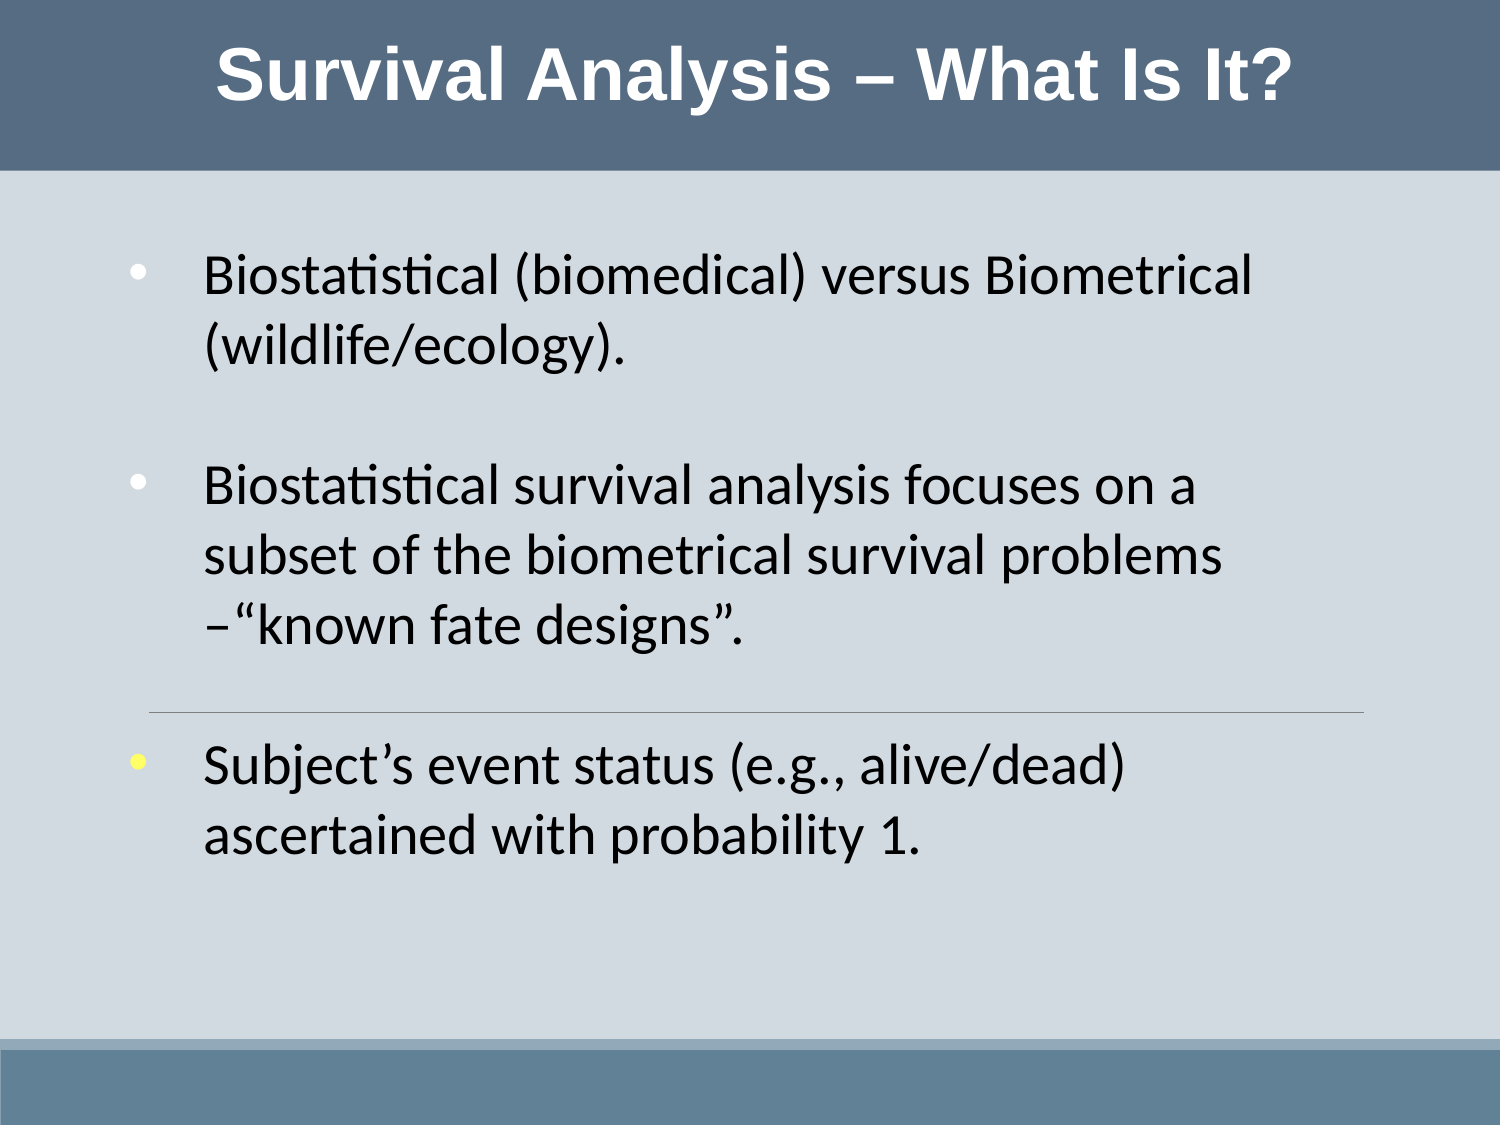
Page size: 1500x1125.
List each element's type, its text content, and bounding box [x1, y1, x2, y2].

text_box Survival Analysis – What Is It? [200, 18, 1332, 200]
text_box [0, 0, 1500, 171]
text_box Biostatistical (biomedical) versus Biometrical (wildlife/ecology). Biostatistical survival analysis focuses on a subset of the biometrical survival problems –“known fate designs”. Subject’s event status (e.g., alive/dead) ascertained with probability 1. [113, 228, 1355, 1022]
